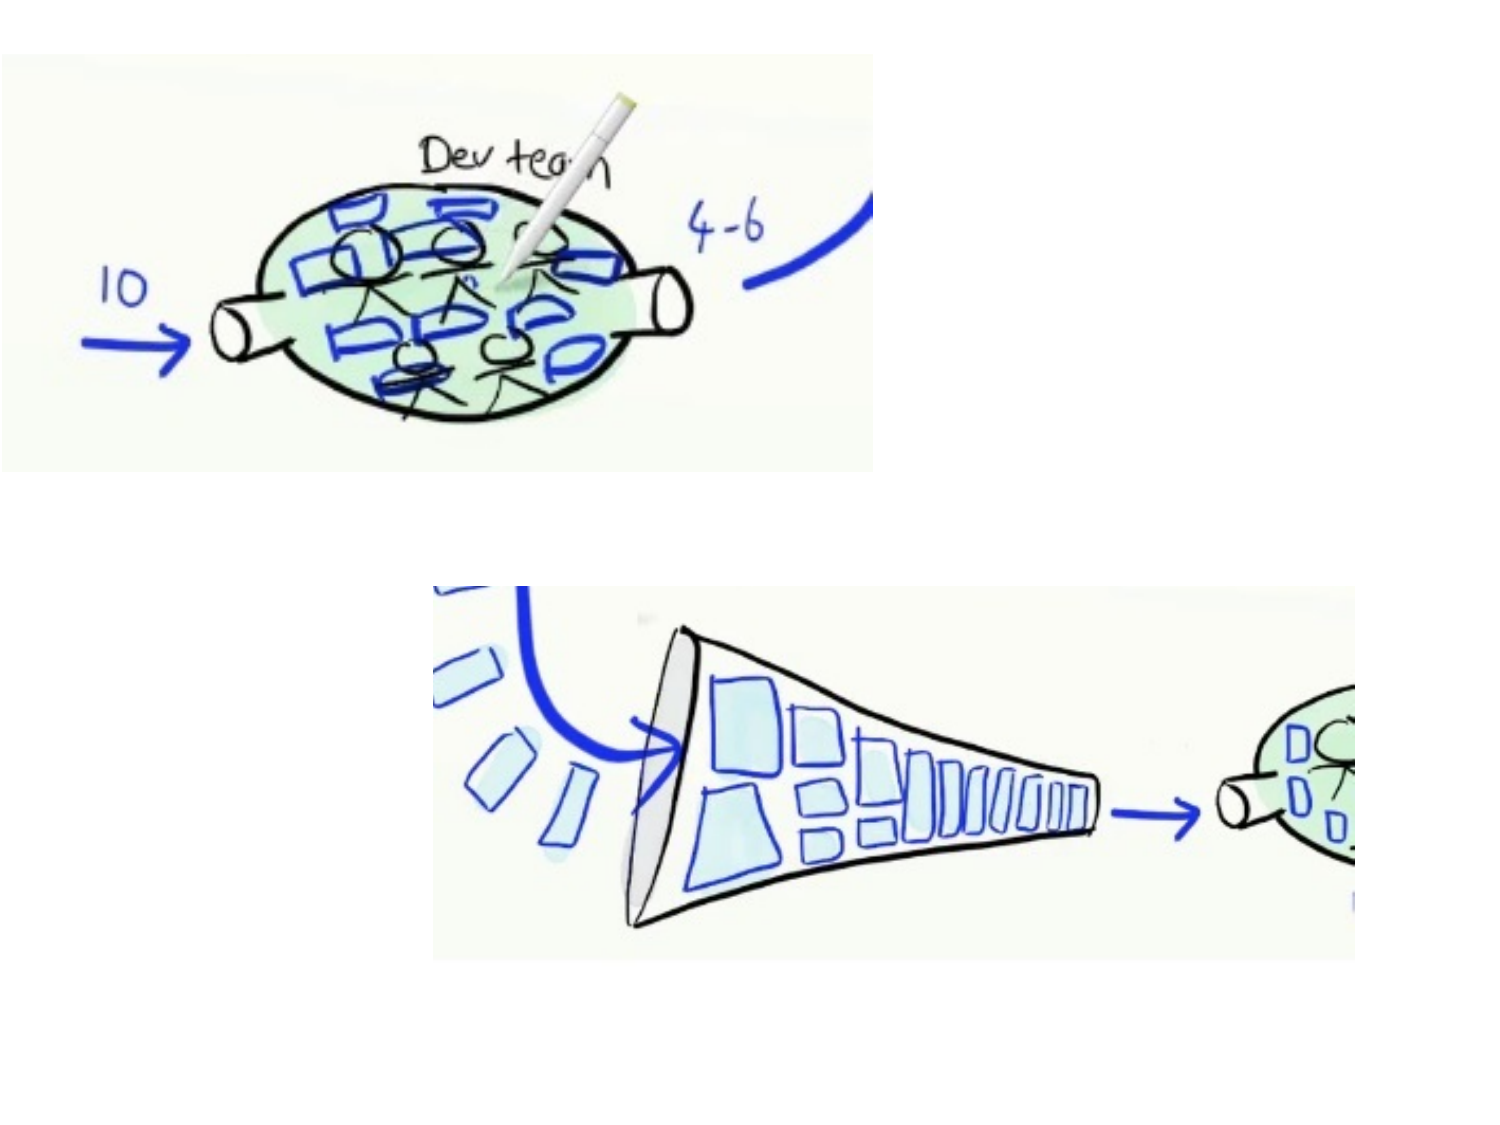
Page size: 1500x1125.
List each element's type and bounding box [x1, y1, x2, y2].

picture [1, 54, 873, 472]
picture [432, 585, 1355, 988]
